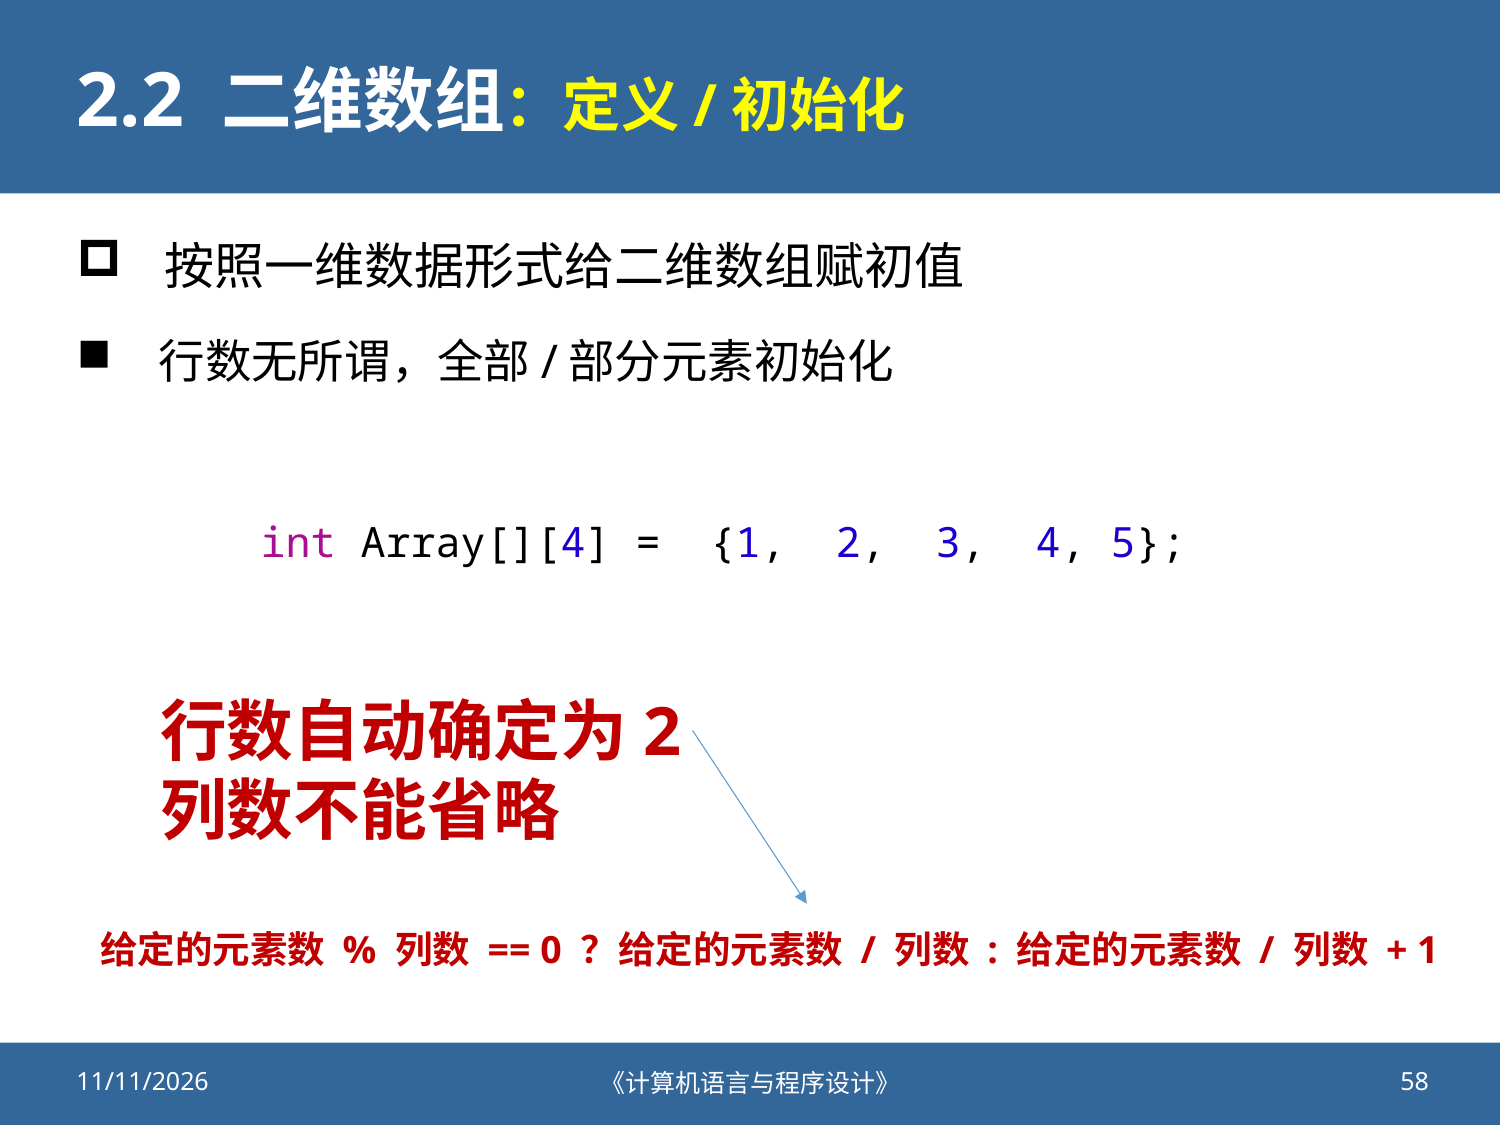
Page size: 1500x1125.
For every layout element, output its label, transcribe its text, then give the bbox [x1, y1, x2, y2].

text_box int Array[][4] = {1, 2, 3, 4, 5}; [245, 508, 1201, 574]
text_box 行数自动确定为2 列数不能省略 [145, 680, 697, 856]
footer 《计算机语言与程序设计》 [480, 1052, 1021, 1113]
title 2.2 二维数组：定义/初始化 [61, 27, 1441, 177]
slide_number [61, 1052, 422, 1113]
slide_number 58 [1084, 1052, 1444, 1113]
list 按照一维数据形式给二维数组赋初值 [61, 221, 1441, 312]
text_box 行数无所谓，全部/部分元素初始化 [61, 319, 1441, 396]
text_box 给定的元素数 % 列数 == 0 ？给定的元素数 / 列数 : 给定的元素数 / 列数 + 1 [85, 918, 1464, 978]
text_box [692, 730, 807, 904]
